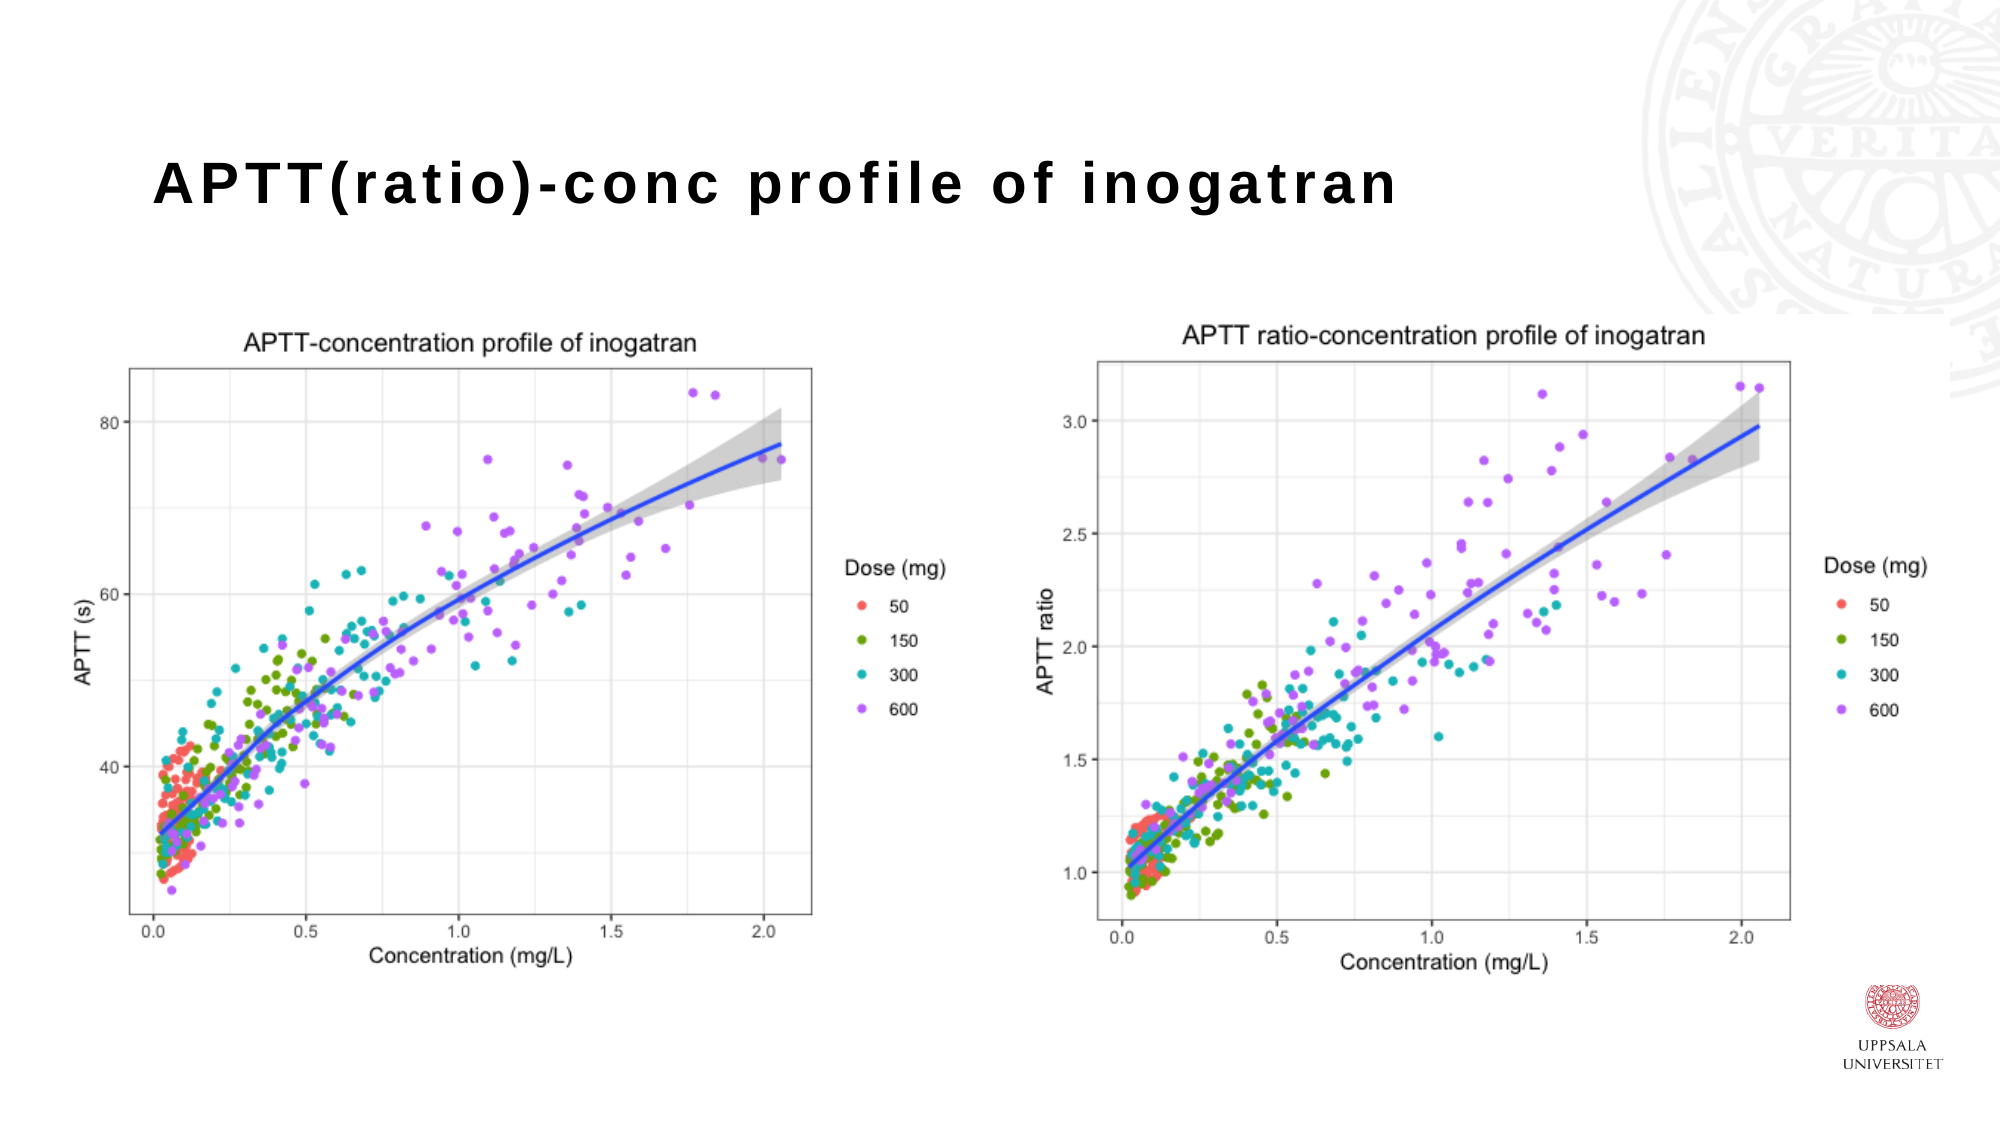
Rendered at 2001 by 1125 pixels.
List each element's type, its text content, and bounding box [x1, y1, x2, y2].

picture [64, 322, 968, 978]
title APTT(ratio)-conc profile of inogatran [137, 127, 1795, 225]
picture [1026, 314, 1950, 986]
